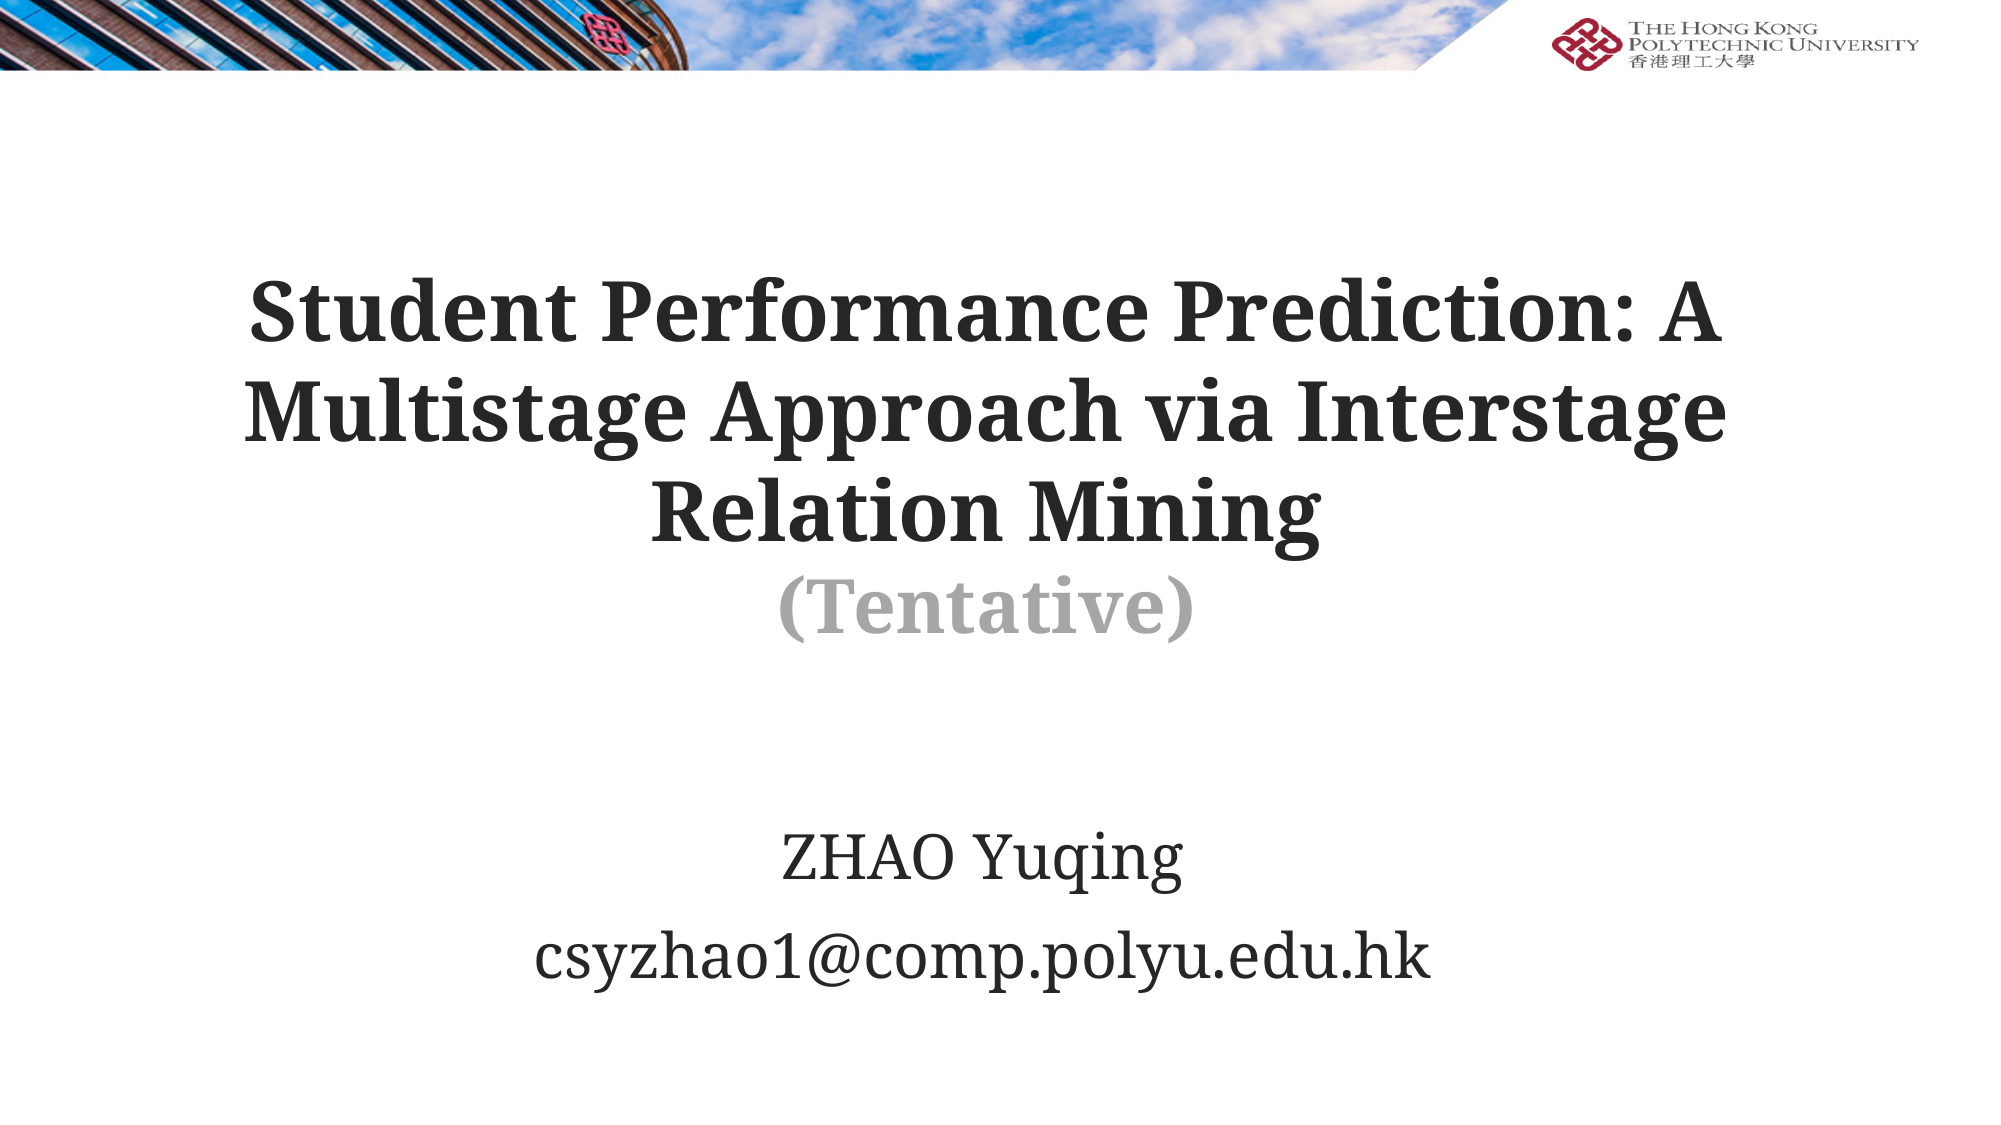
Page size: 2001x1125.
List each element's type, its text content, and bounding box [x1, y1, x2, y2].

picture [8, 0, 18, 5]
list ZHAO Yuqing csyzhao1@comp.polyu.edu.hk [36, 798, 1927, 1012]
text_box Student Performance Prediction: A Multistage Approach via Interstage Relation Mining (Tentative) [52, 374, 1921, 656]
picture [0, 0, 2000, 1125]
